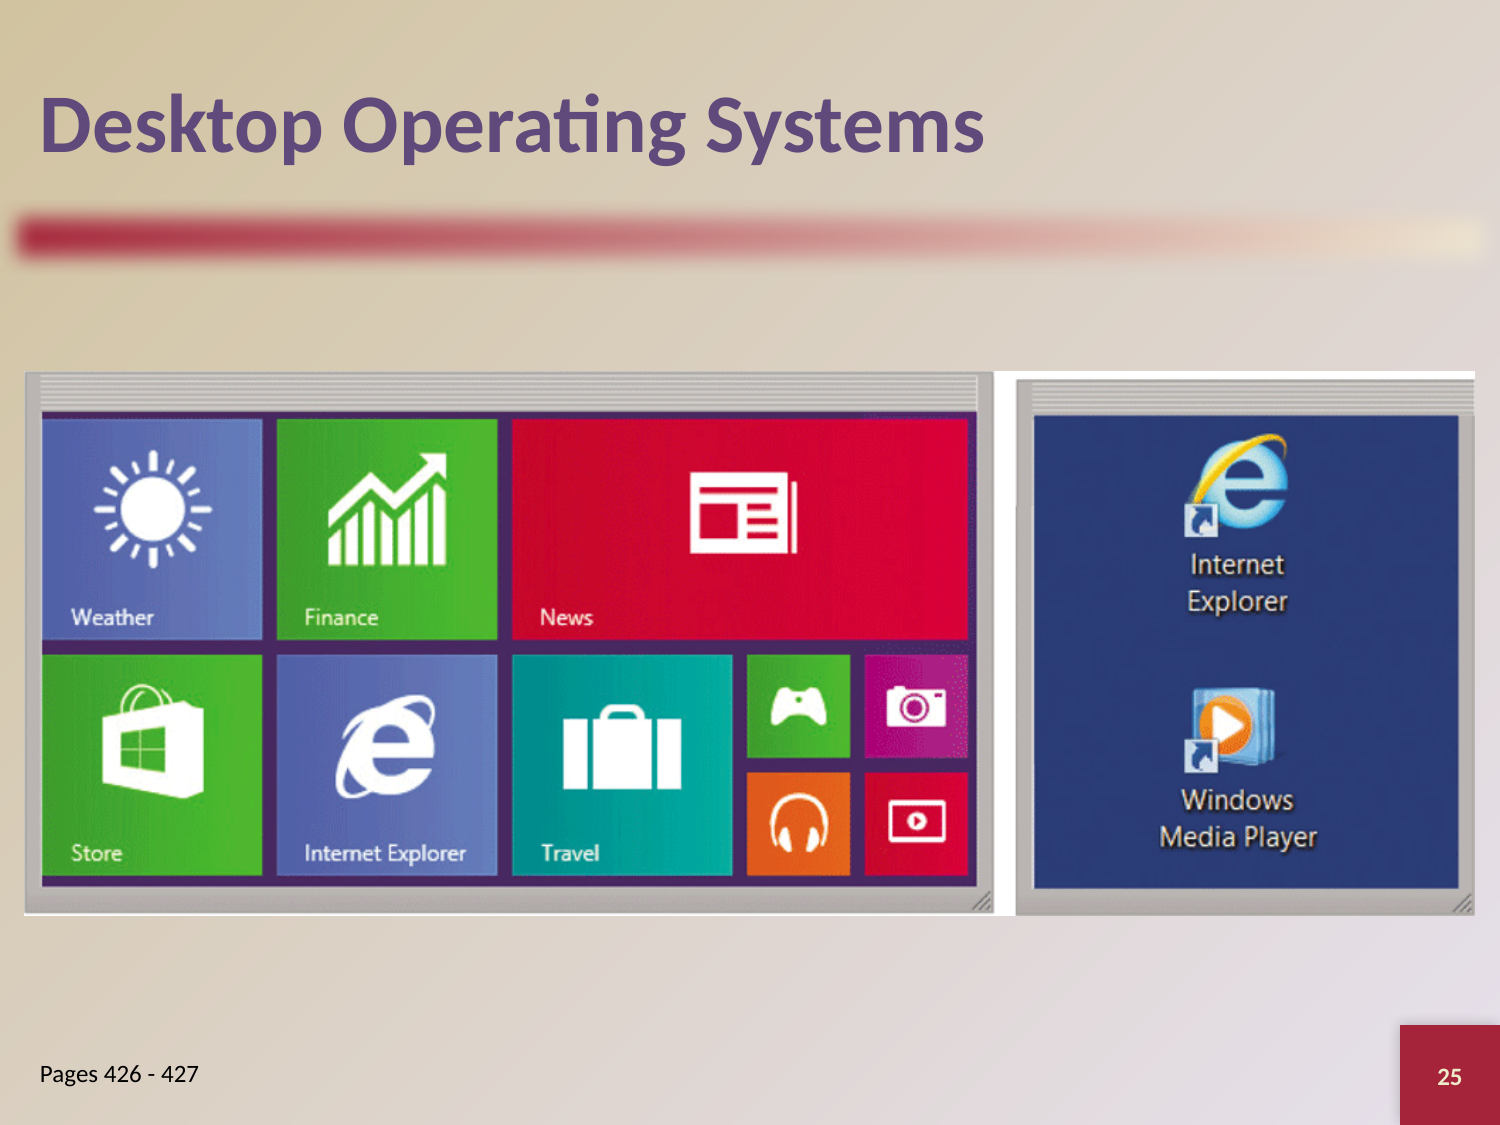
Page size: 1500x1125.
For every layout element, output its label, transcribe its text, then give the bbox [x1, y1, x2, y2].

title Desktop Operating Systems [24, 24, 1475, 213]
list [24, 371, 1476, 916]
list Pages 426 - 427 [24, 1050, 300, 1125]
slide_number 25 [1400, 1025, 1500, 1125]
